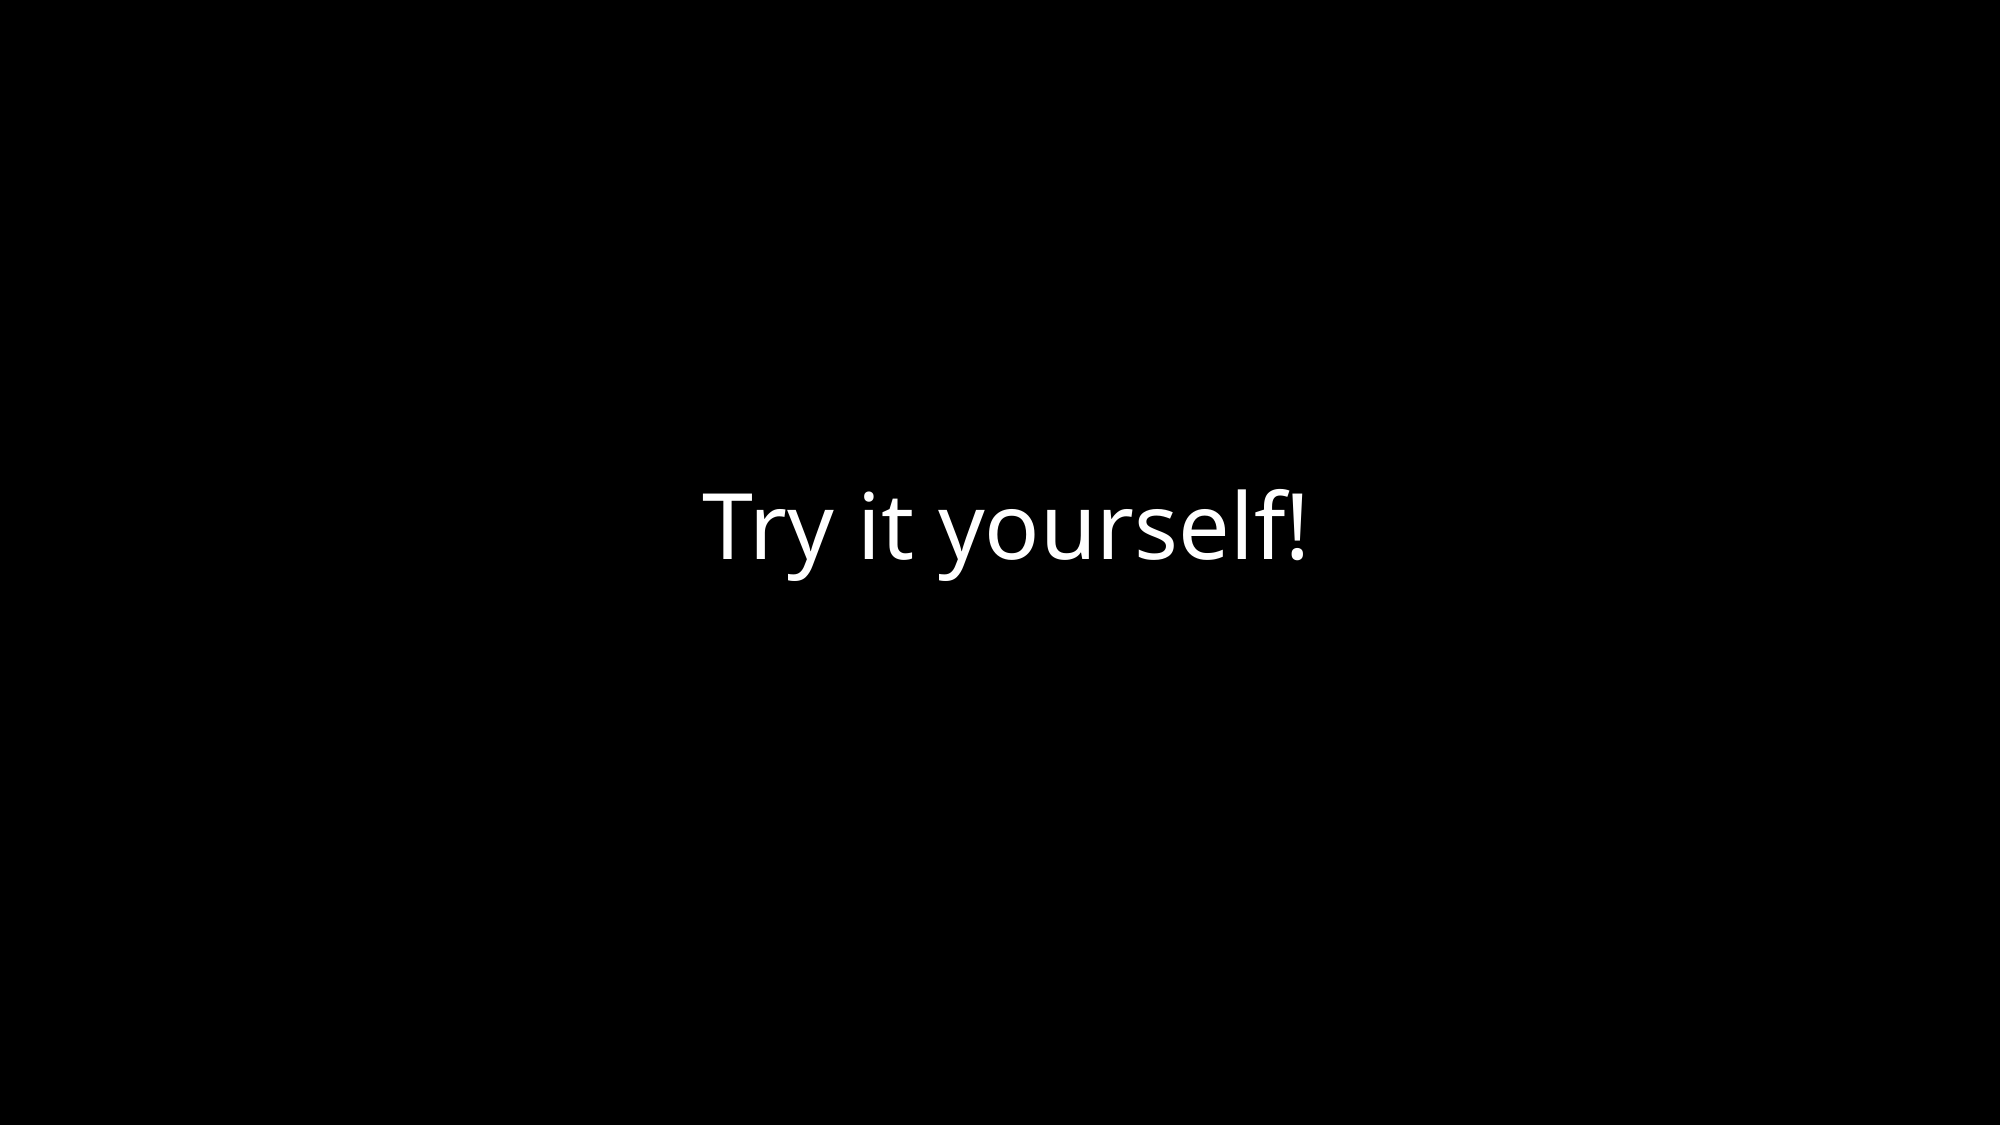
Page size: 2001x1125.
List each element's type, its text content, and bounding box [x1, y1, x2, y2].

title Try it yourself! [144, 420, 1870, 639]
